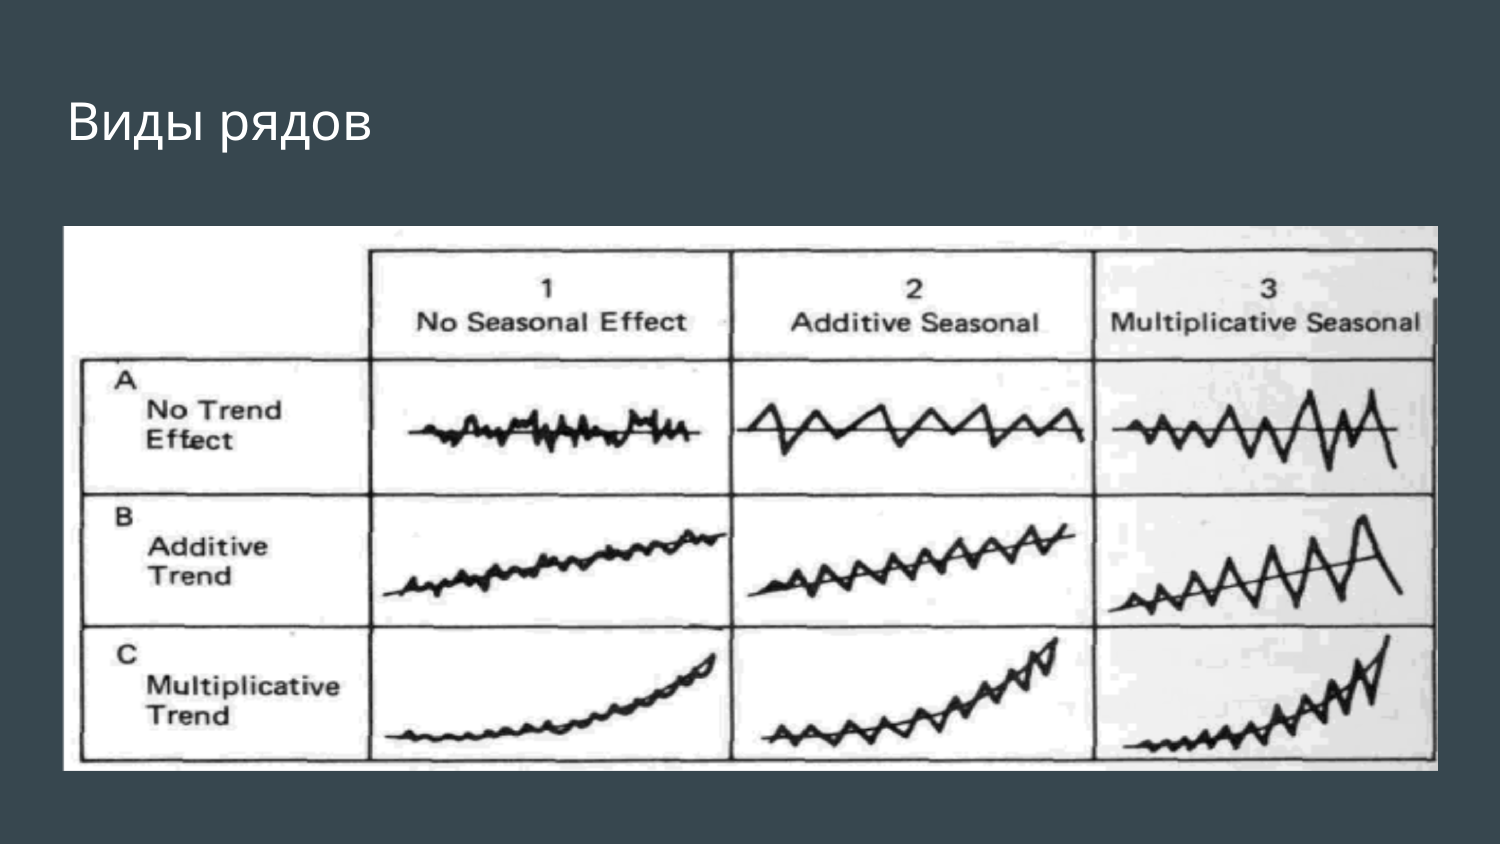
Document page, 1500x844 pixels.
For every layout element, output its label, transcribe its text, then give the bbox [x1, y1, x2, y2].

picture [62, 226, 1438, 771]
title Виды рядов [50, 72, 1450, 168]
